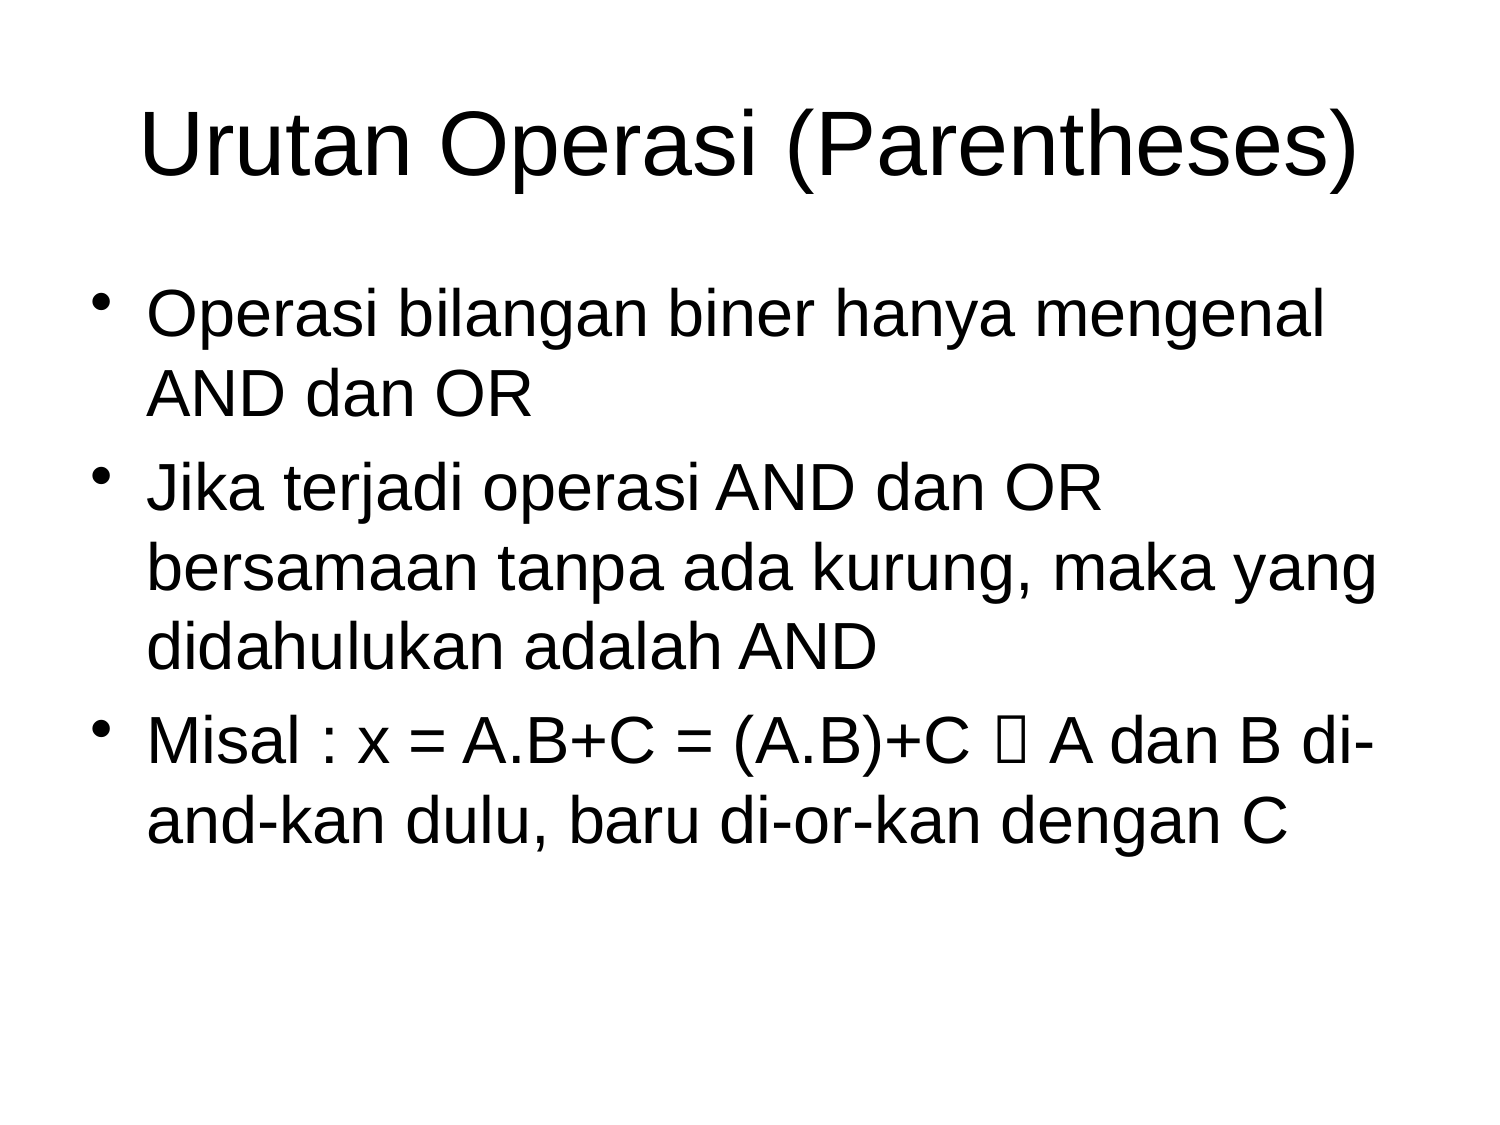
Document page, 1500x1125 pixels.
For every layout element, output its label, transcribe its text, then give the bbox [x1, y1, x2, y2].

title Urutan Operasi (Parentheses) [75, 45, 1425, 233]
list Operasi bilangan biner hanya mengenal AND dan OR Jika terjadi operasi AND dan OR bersamaan tanpa ada kurung, maka yang didahulukan adalah AND Misal : x = A.B+C = (A.B)+C  A dan B di-and-kan dulu, baru di-or-kan dengan C [75, 262, 1425, 1005]
